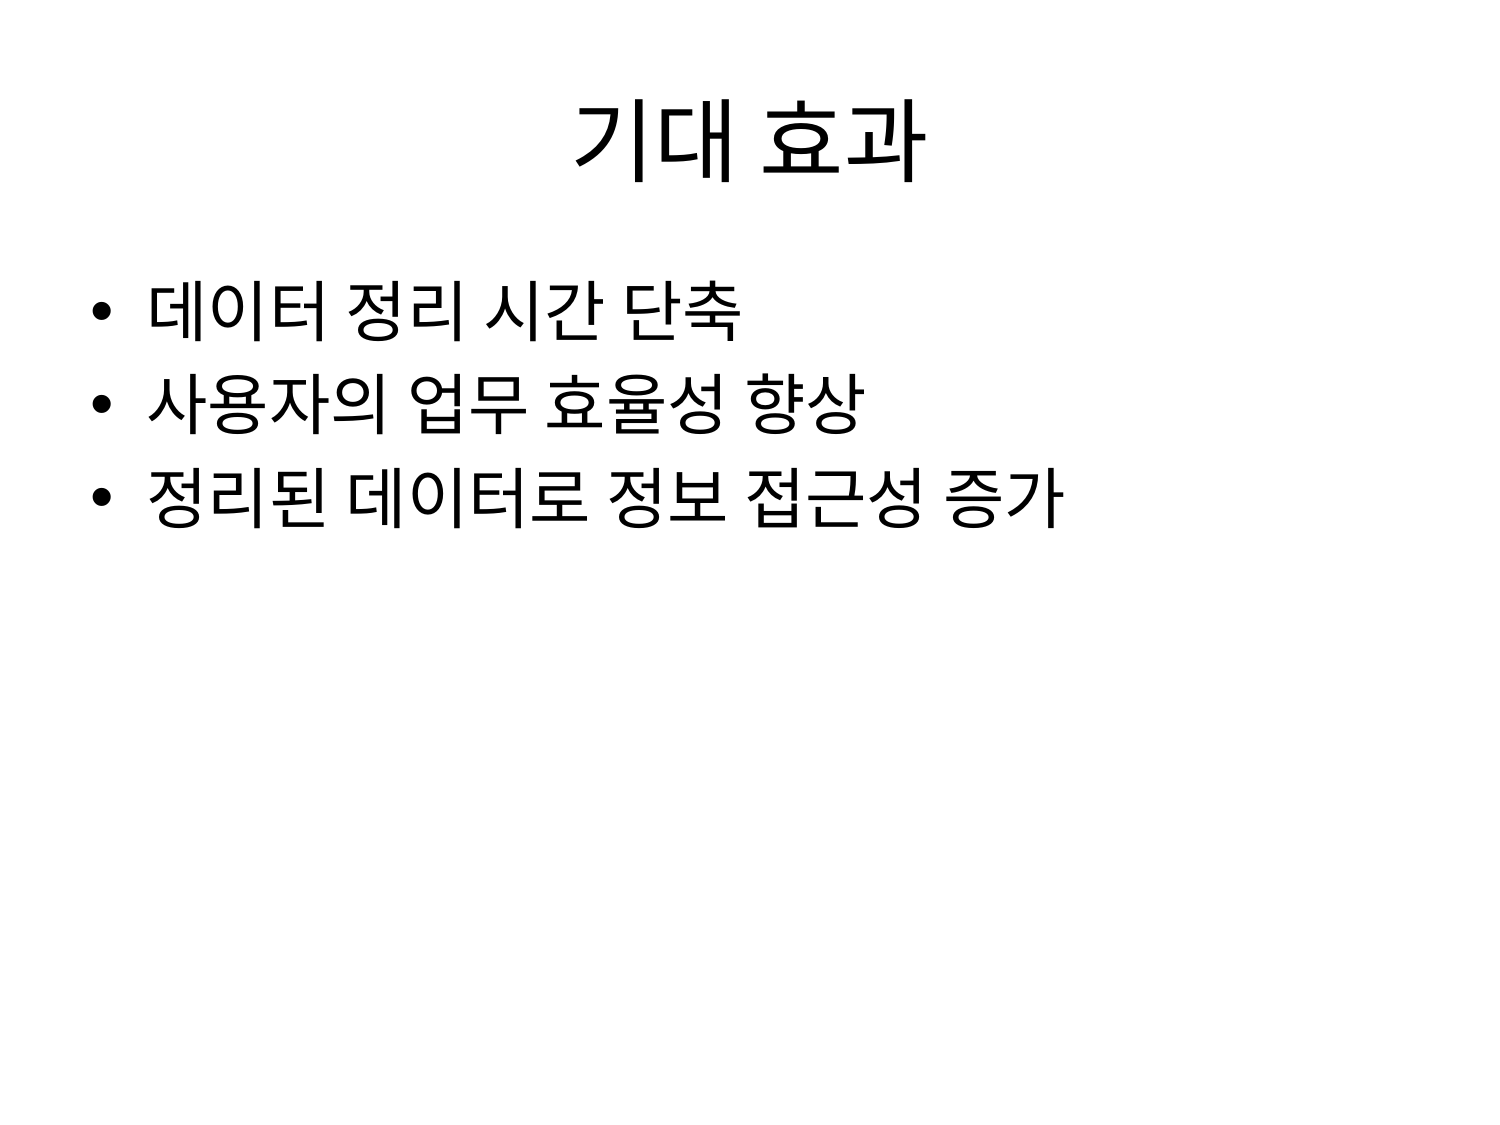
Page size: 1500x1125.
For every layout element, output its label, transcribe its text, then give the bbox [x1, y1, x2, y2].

title 기대 효과 [75, 45, 1425, 233]
list 데이터 정리 시간 단축 사용자의 업무 효율성 향상 정리된 데이터로 정보 접근성 증가 [75, 262, 1425, 1005]
